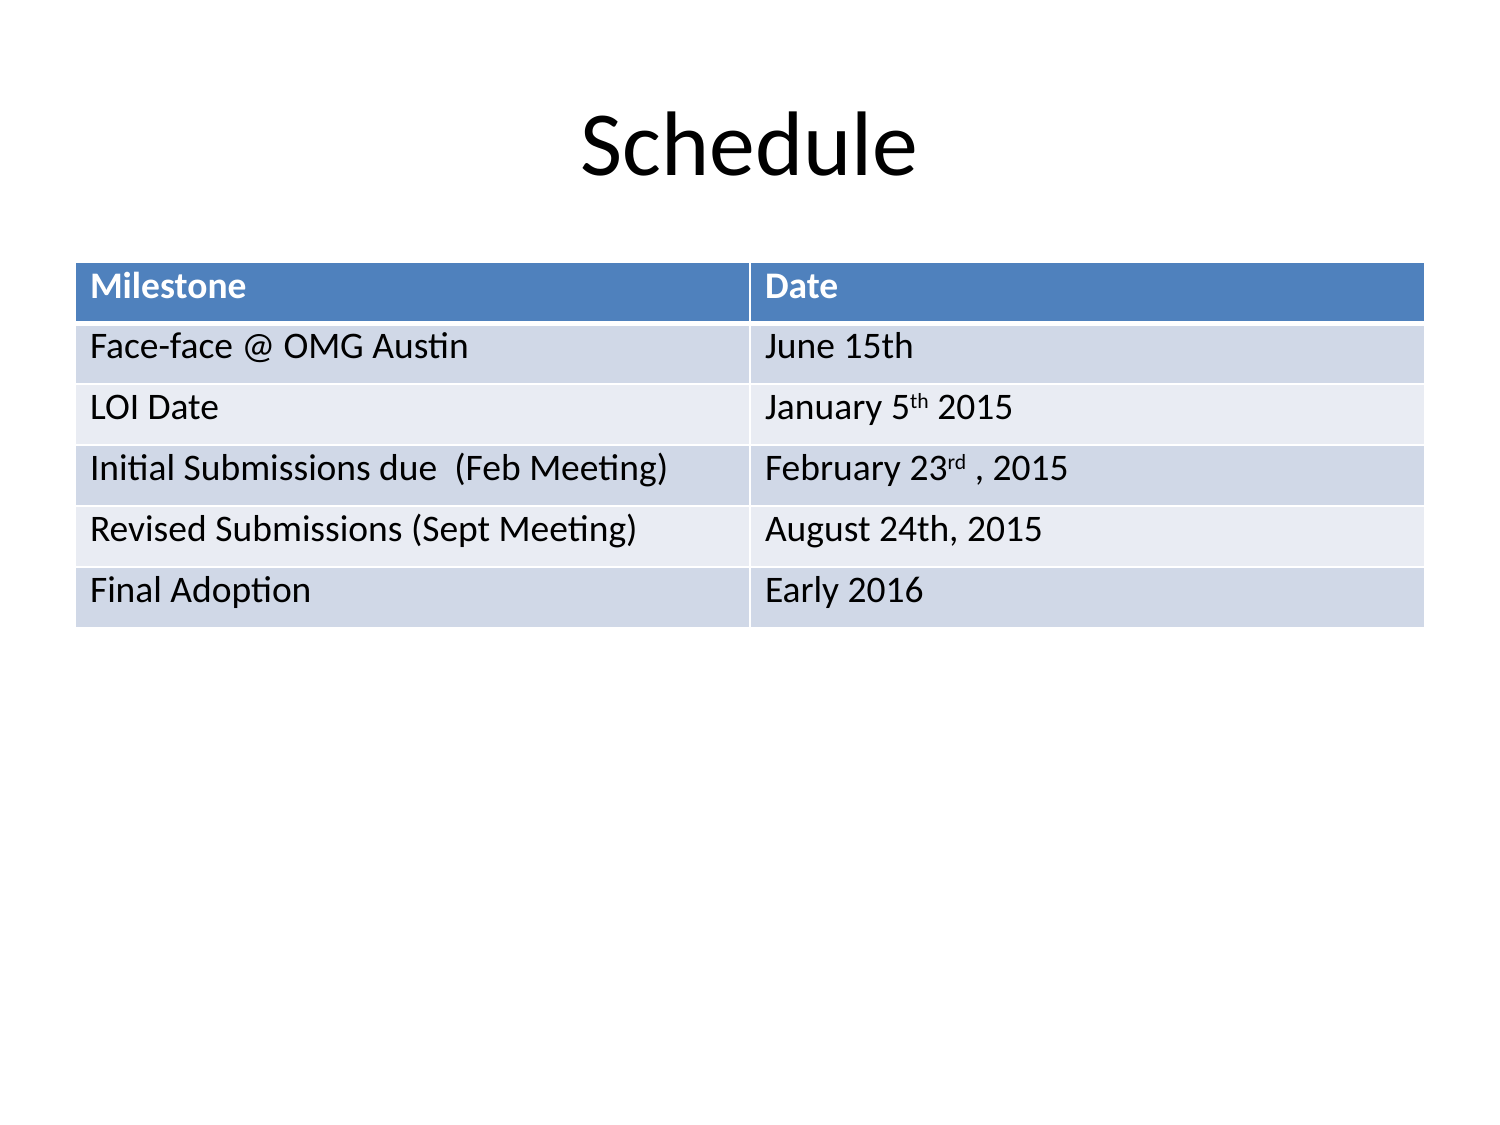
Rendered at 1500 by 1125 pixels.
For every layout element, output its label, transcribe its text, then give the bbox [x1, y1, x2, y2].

table_cell Revised Submissions (Sept Meeting) [76, 507, 749, 566]
table_cell Face-face @ OMG Austin [76, 326, 749, 383]
table_cell Final Adoption [76, 568, 749, 627]
table_cell LOI Date [76, 385, 749, 444]
table_header Milestone [76, 263, 749, 321]
table_cell February 23rd , 2015 [751, 446, 1424, 505]
table_cell Early 2016 [751, 568, 1424, 627]
title Schedule [75, 45, 1425, 233]
table_cell January 5th 2015 [751, 385, 1424, 444]
table_cell June 15th [751, 326, 1424, 383]
table_header Date [751, 263, 1424, 321]
table_cell Initial Submissions due (Feb Meeting) [76, 446, 749, 505]
table_cell August 24th, 2015 [751, 507, 1424, 566]
